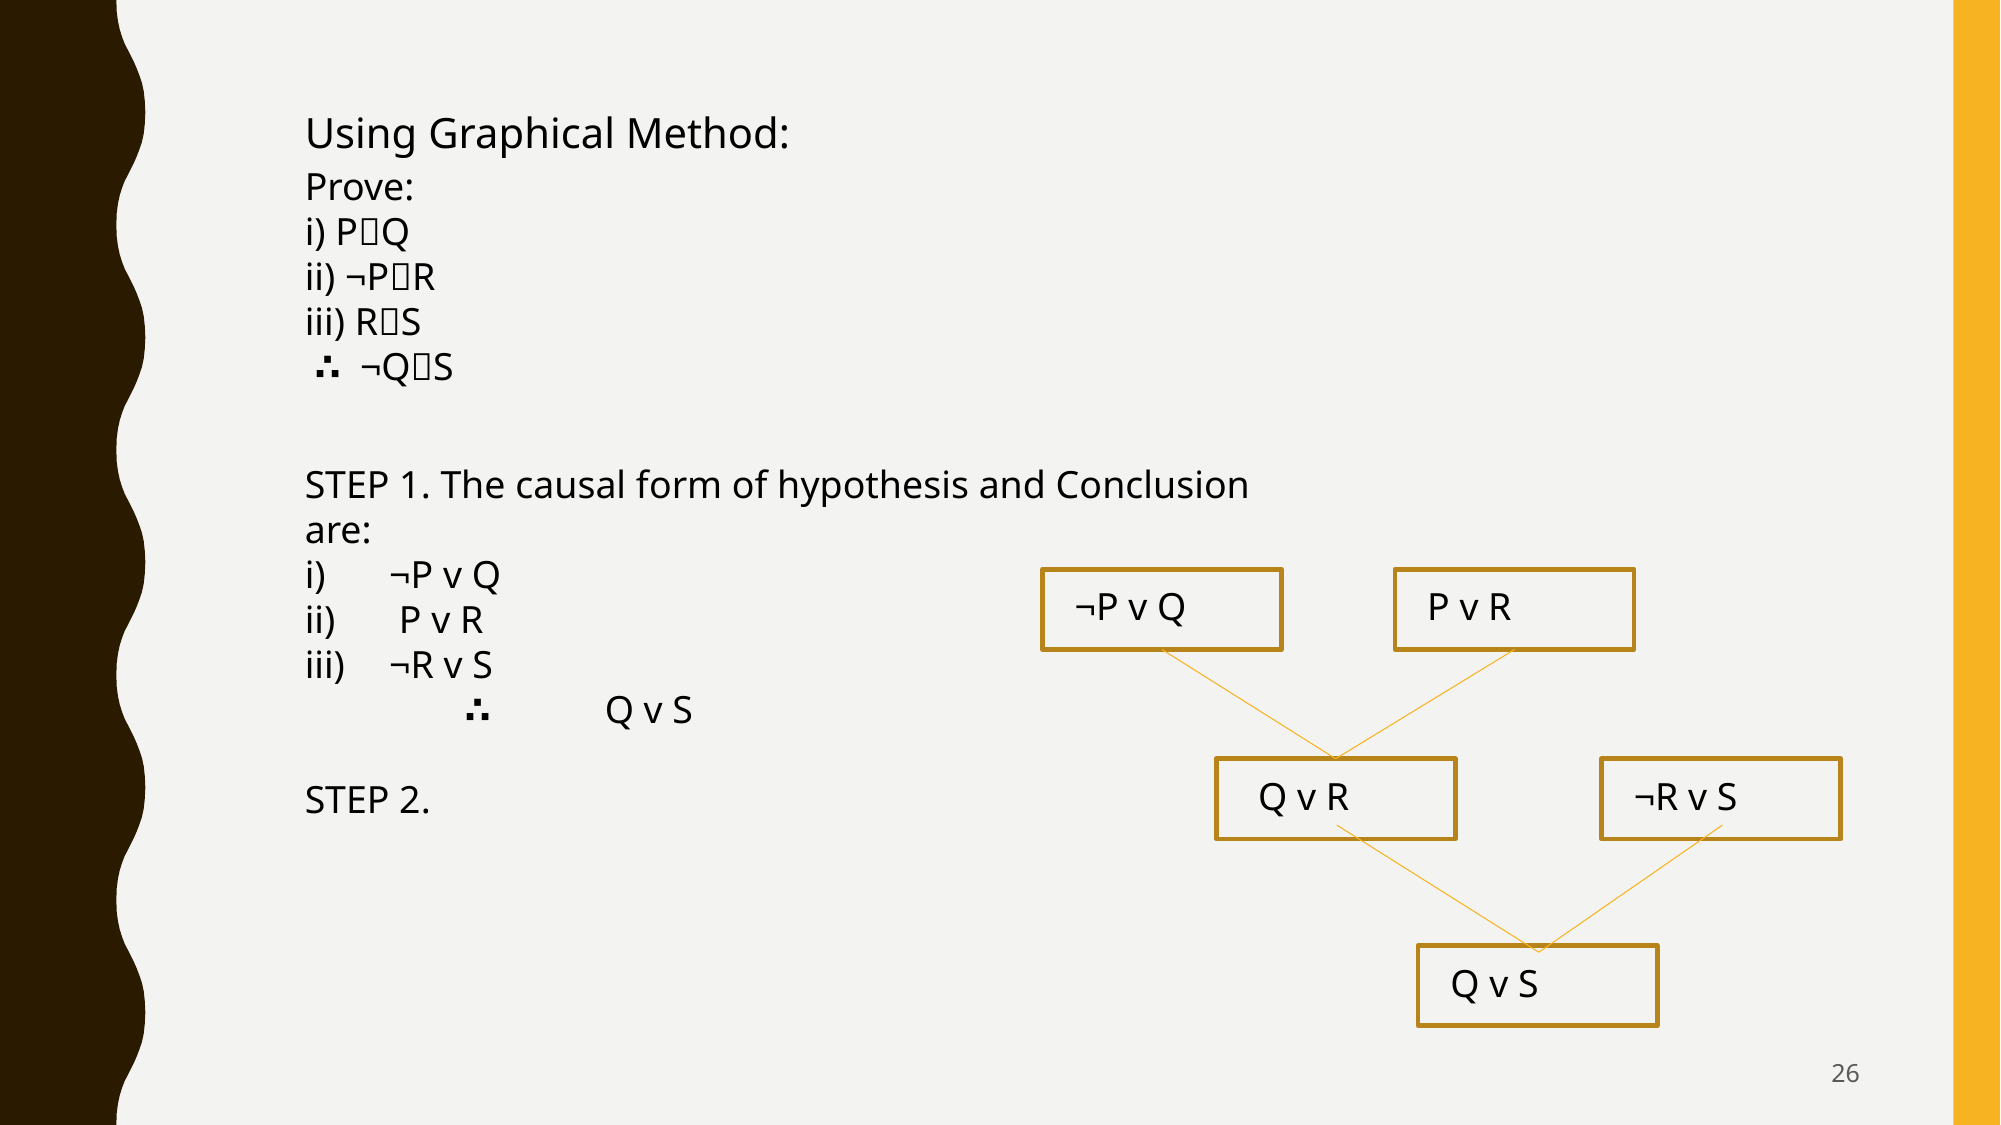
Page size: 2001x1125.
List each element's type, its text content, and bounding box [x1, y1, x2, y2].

text_box [1417, 953, 1658, 1027]
text_box ¬R v S [1619, 765, 1826, 826]
text_box Q v S [1435, 953, 1643, 1012]
text_box [1601, 758, 1842, 840]
text_box Prove: i) PQ ii) ¬PR iii) RS ∴ ¬QS [290, 155, 533, 396]
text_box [1335, 649, 1515, 759]
text_box Using Graphical Method: [289, 99, 2000, 265]
text_box Q v R [1233, 765, 1441, 826]
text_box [1538, 825, 1723, 953]
text_box ¬P v Q [1059, 575, 1267, 636]
text_box STEP 1. The causal form of hypothesis and Conclusion are: ¬P v Q P v R ¬R v S ∴ Q v S STEP 2. [289, 453, 1282, 828]
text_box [1161, 649, 1335, 759]
text_box [1394, 568, 1635, 650]
text_box P v R [1412, 575, 1619, 636]
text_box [1336, 825, 1538, 953]
text_box [1215, 759, 1456, 840]
slide_number 26 [1412, 1045, 1875, 1103]
text_box [1041, 568, 1283, 650]
